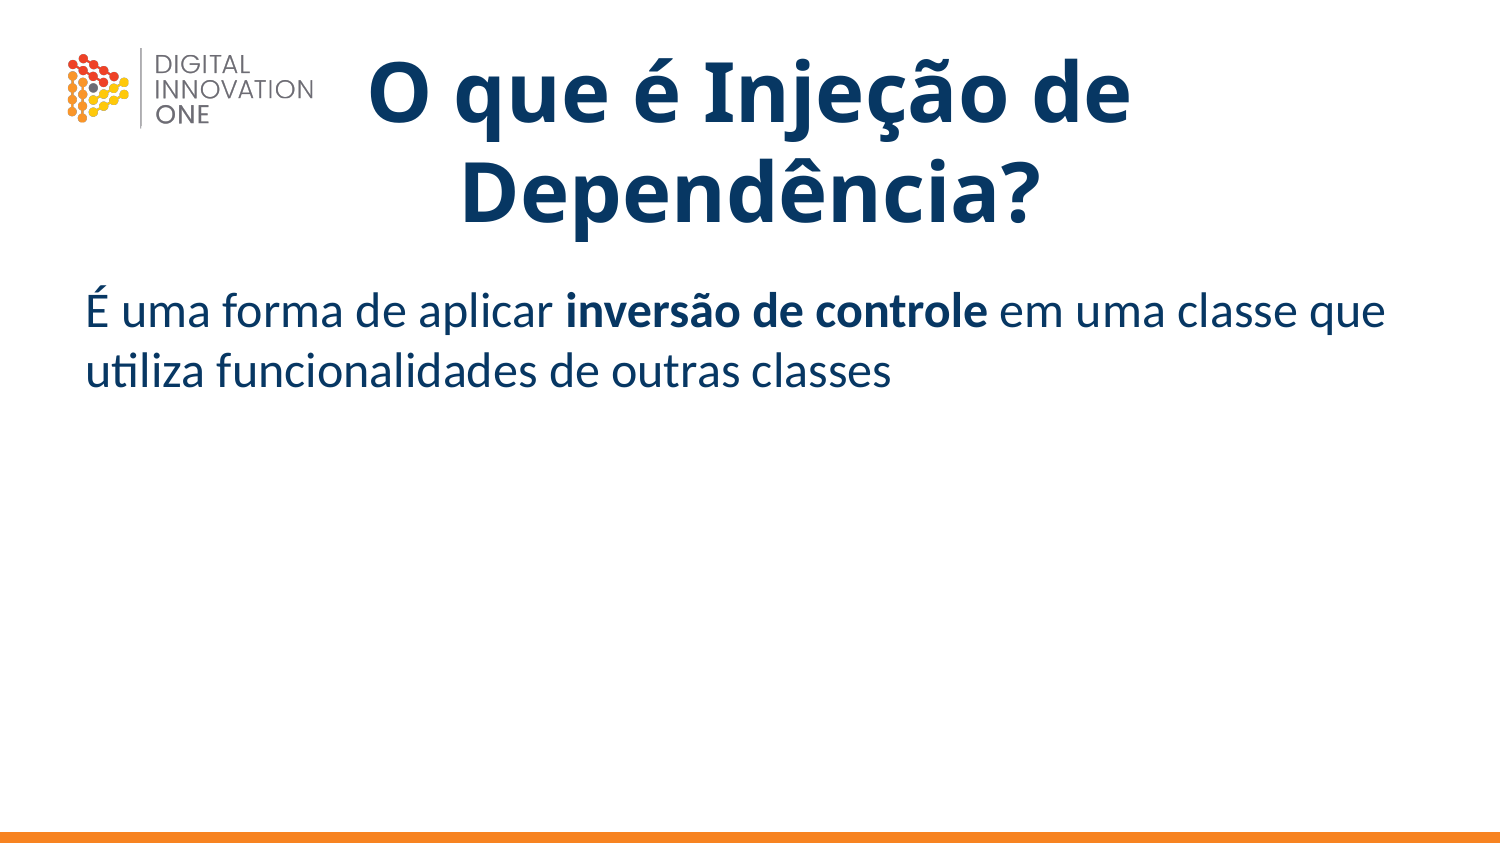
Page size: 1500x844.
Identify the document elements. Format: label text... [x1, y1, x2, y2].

picture [50, 39, 331, 138]
subtitle O que é Injeção de Dependência? [51, 91, 1449, 189]
text_box [0, 832, 1500, 843]
text_box É uma forma de aplicar inversão de controle em uma classe que utiliza funcionalidades de outras classes [58, 262, 1449, 717]
